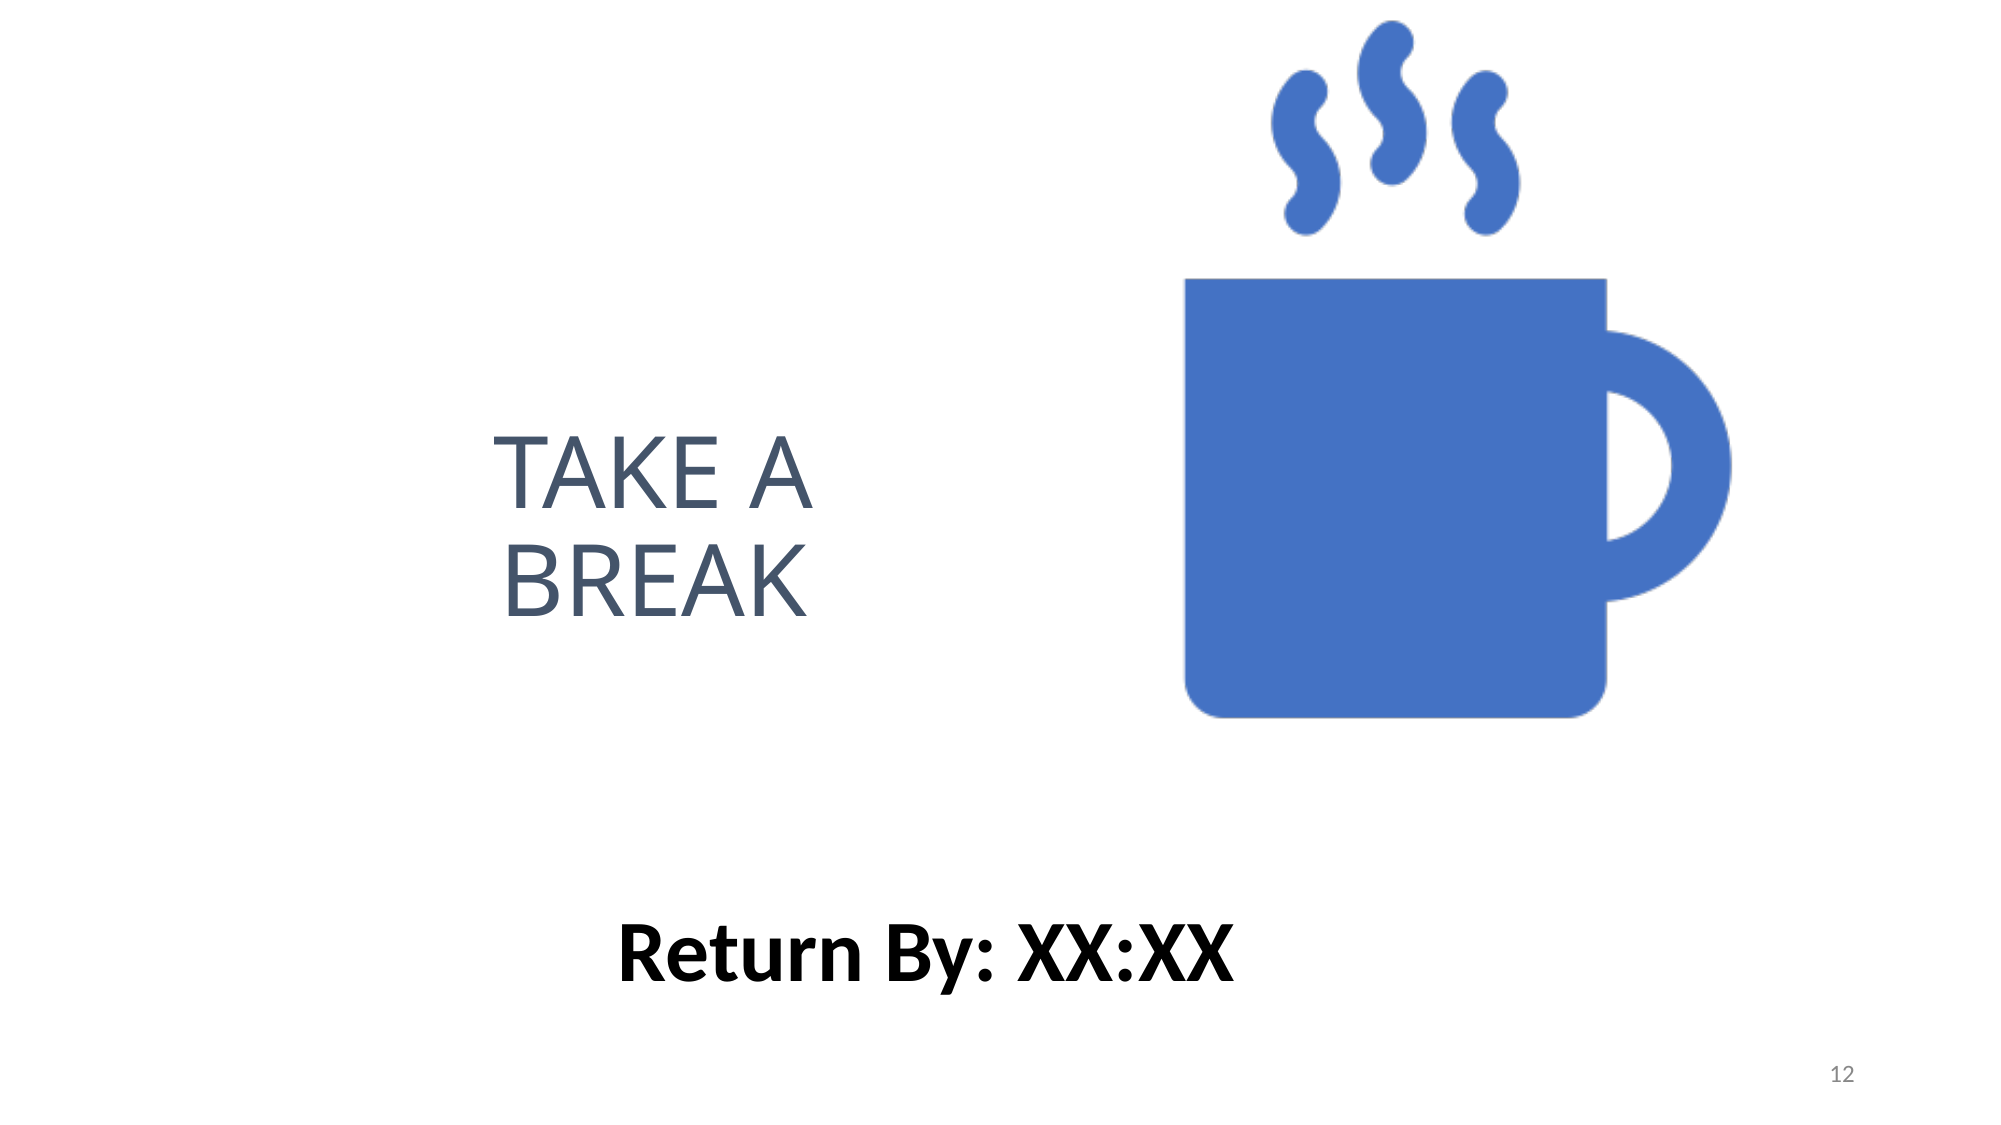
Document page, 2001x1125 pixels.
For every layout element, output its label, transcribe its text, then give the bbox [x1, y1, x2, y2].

title TAKE A BREAK [352, 414, 954, 709]
text_box Return By: XX:XX [610, 886, 1263, 1007]
picture [1046, 0, 1872, 783]
slide_number 12 [1819, 1051, 1863, 1094]
